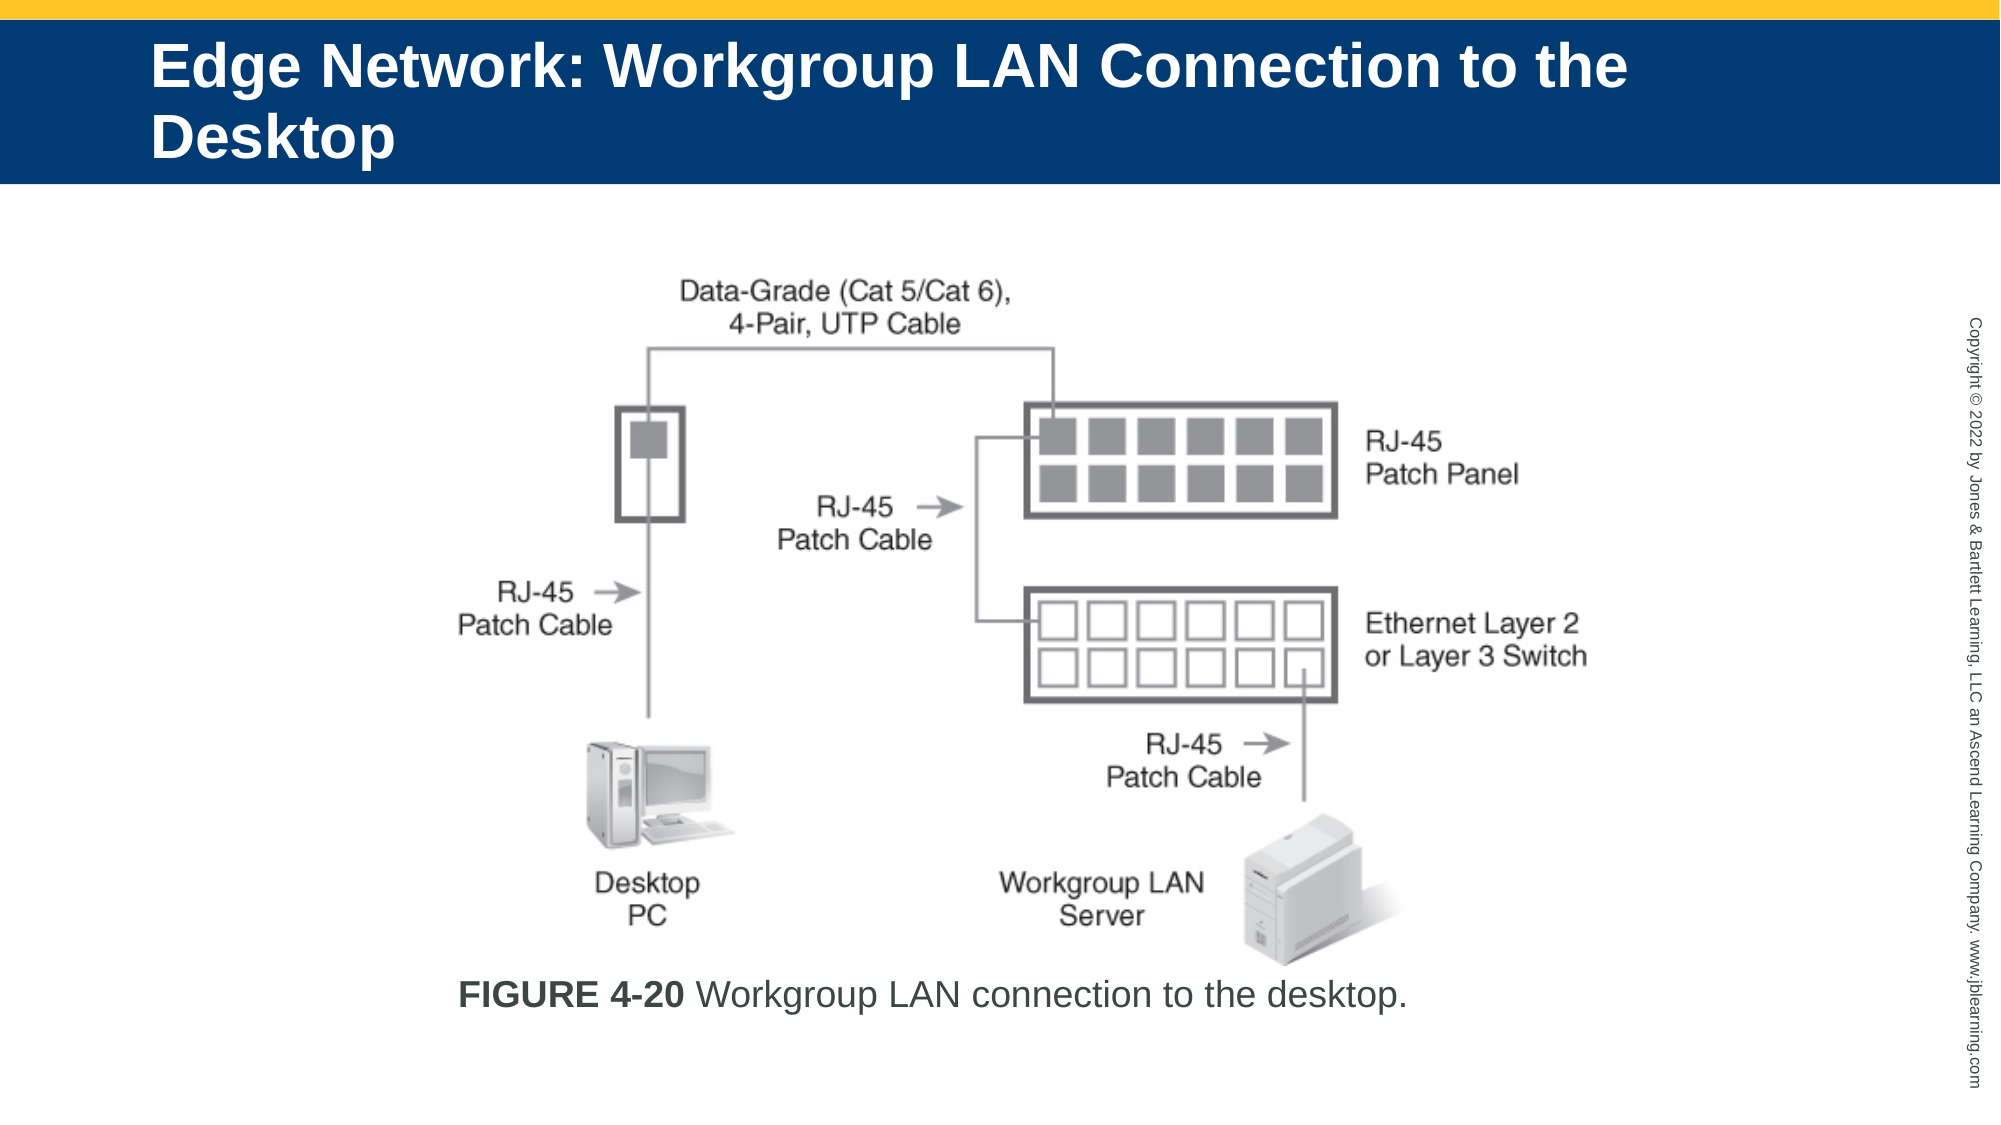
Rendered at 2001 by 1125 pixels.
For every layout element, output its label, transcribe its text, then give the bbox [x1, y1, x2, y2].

text_box FIGURE 4-20 Workgroup LAN connection to the desktop. [443, 962, 1444, 1022]
title Edge Network: Workgroup LAN Connection to the Desktop [0, 19, 2000, 185]
picture [454, 277, 1592, 966]
